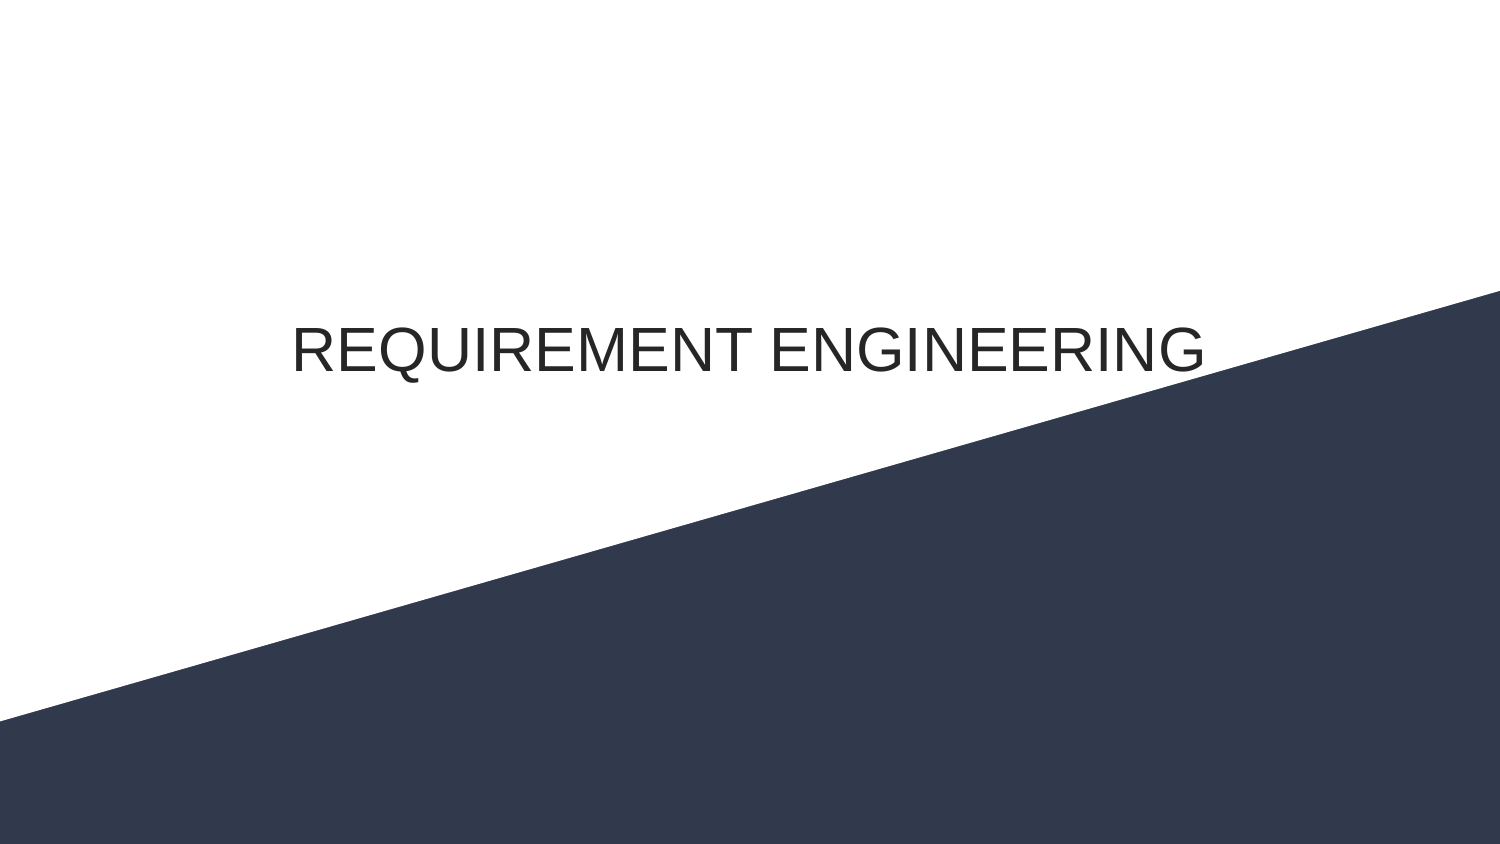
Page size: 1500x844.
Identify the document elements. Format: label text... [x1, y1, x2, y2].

title REQUIREMENT ENGINEERING [51, 302, 1449, 514]
